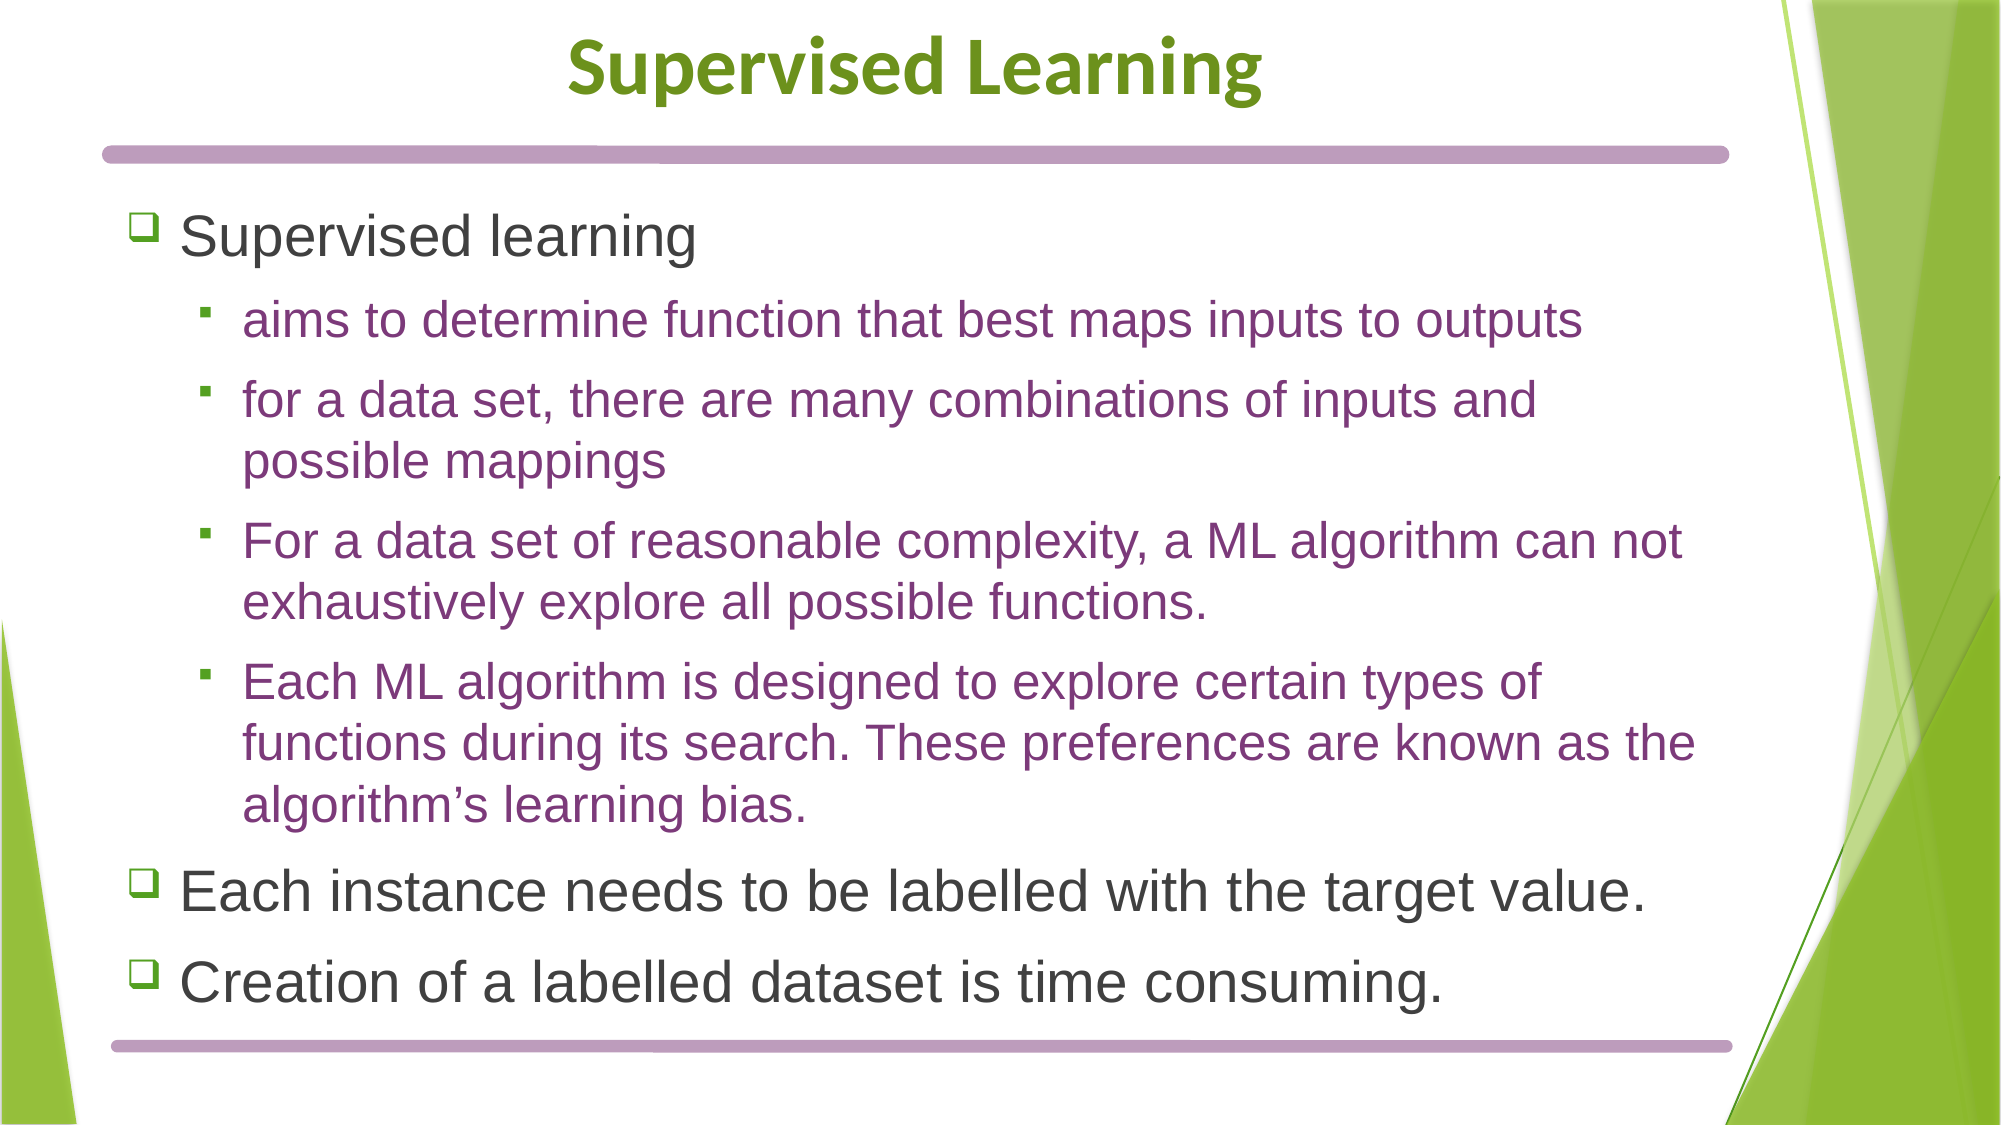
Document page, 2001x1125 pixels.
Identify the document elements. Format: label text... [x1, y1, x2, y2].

list Supervised learning aims to determine function that best maps inputs to outputs for a data set, there are many combinations of inputs and possible mappings For a data set of reasonable complexity, a ML algorithm can not exhaustively explore all possible functions. Each ML algorithm is designed to explore certain types of functions during its search. These preferences are known as the algorithm’s learning bias. Each instance needs to be labelled with the target value. Creation of a labelled dataset is time consuming. [111, 180, 1721, 1034]
title Supervised Learning [111, 3, 1721, 155]
